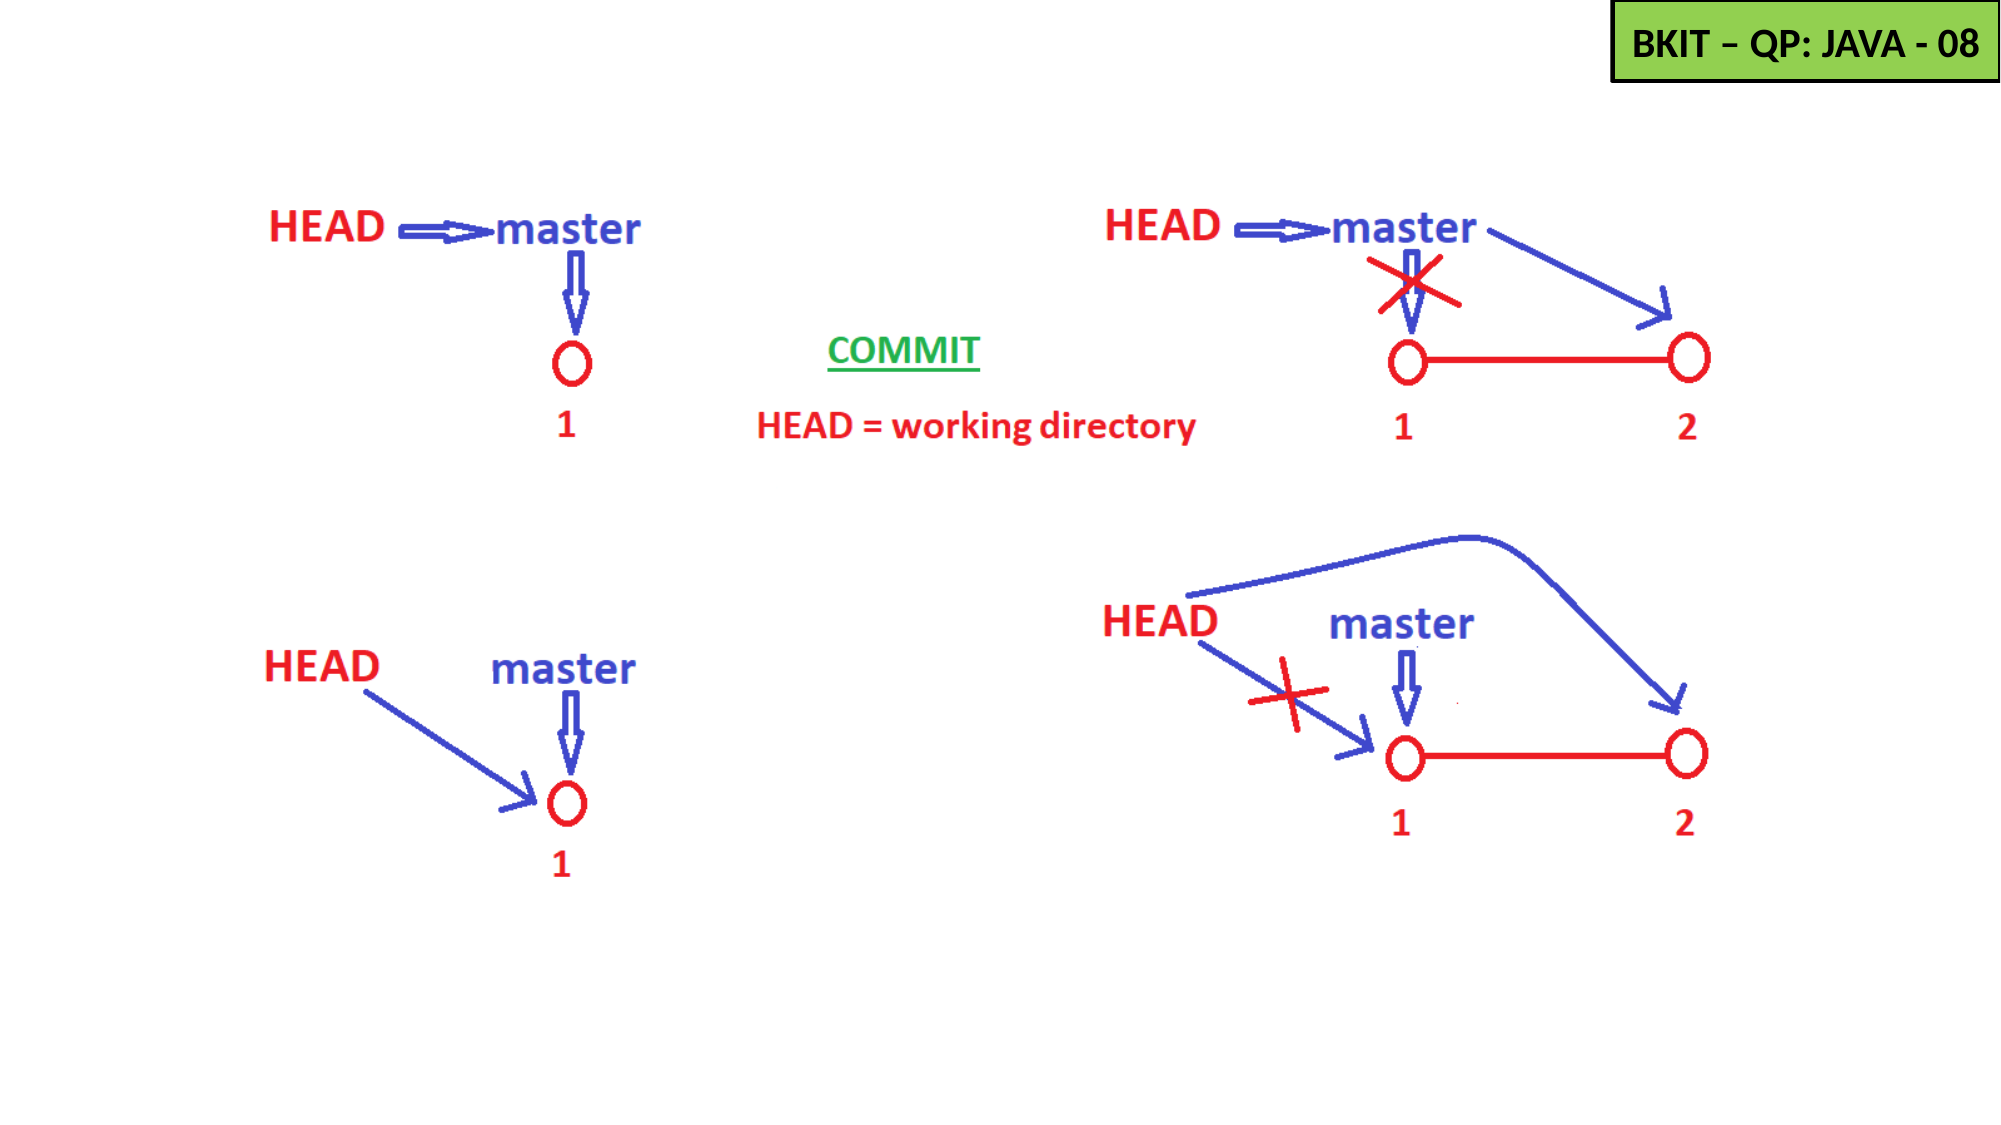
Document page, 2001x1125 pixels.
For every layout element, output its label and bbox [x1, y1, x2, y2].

picture [262, 199, 1716, 887]
